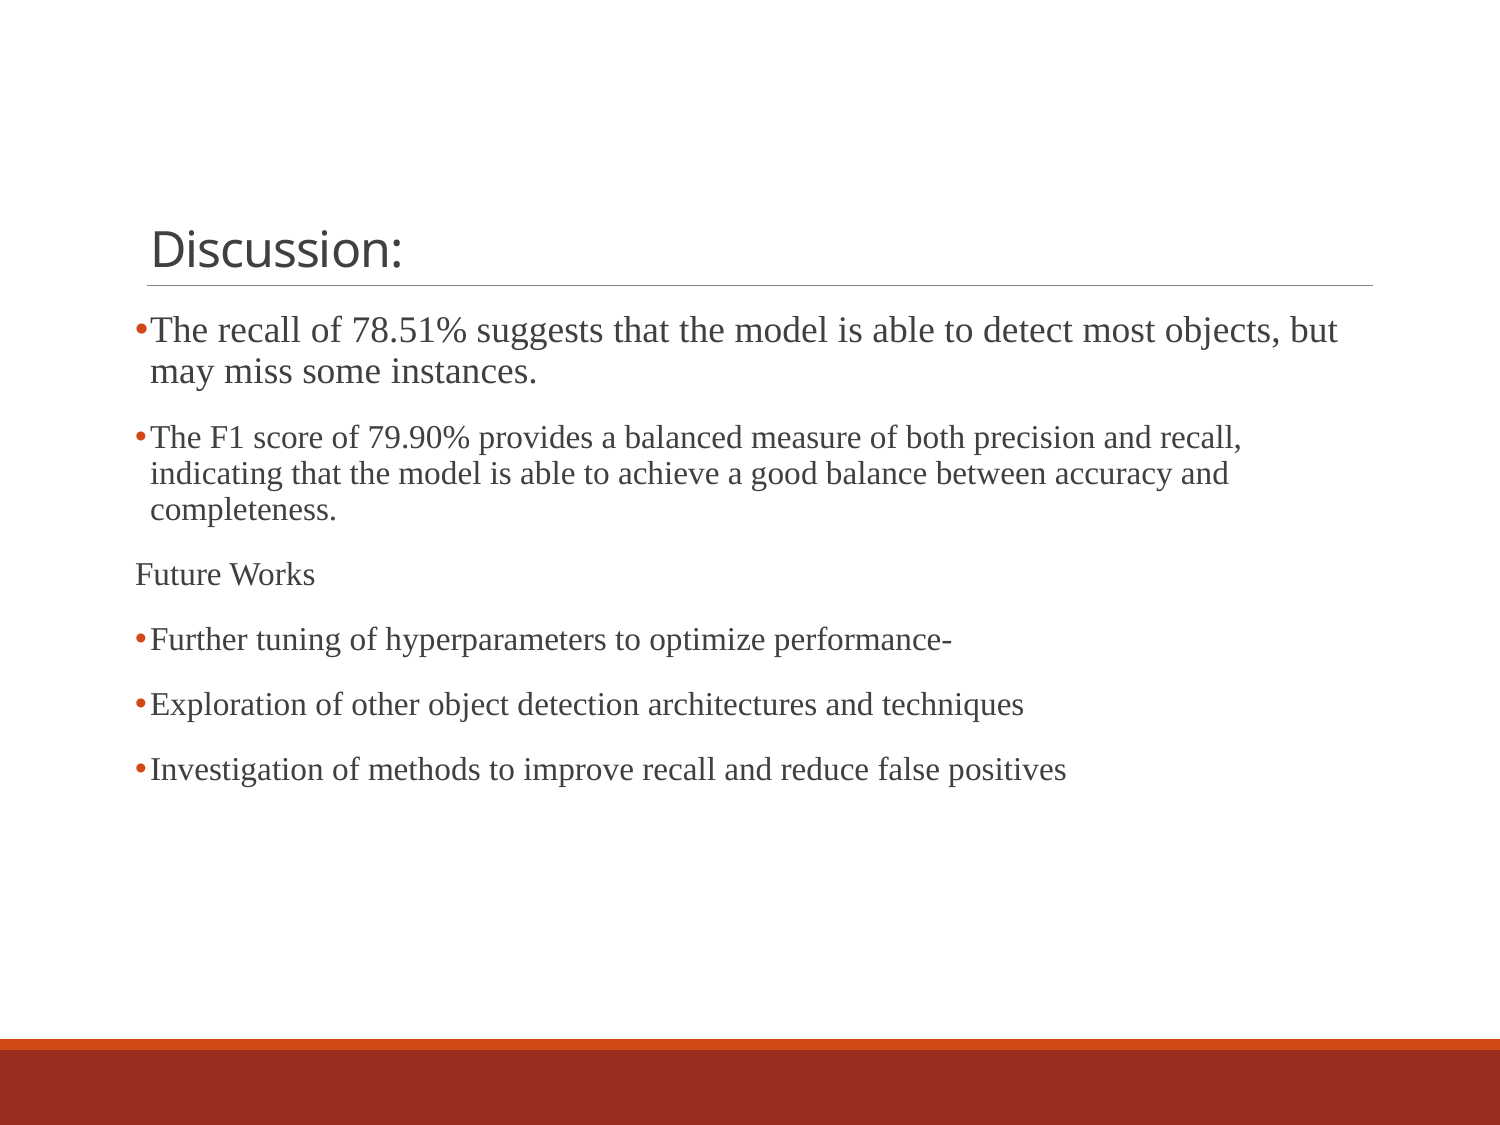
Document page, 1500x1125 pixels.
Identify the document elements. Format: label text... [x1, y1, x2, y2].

title Discussion: [135, 47, 1373, 285]
list The recall of 78.51% suggests that the model is able to detect most objects, but may miss some instances. The F1 score of 79.90% provides a balanced measure of both precision and recall, indicating that the model is able to achieve a good balance between accuracy and completeness. Future Works Further tuning of hyperparameters to optimize performance- Exploration of other object detection architectures and techniques Investigation of methods to improve recall and reduce false positives [135, 302, 1373, 963]
